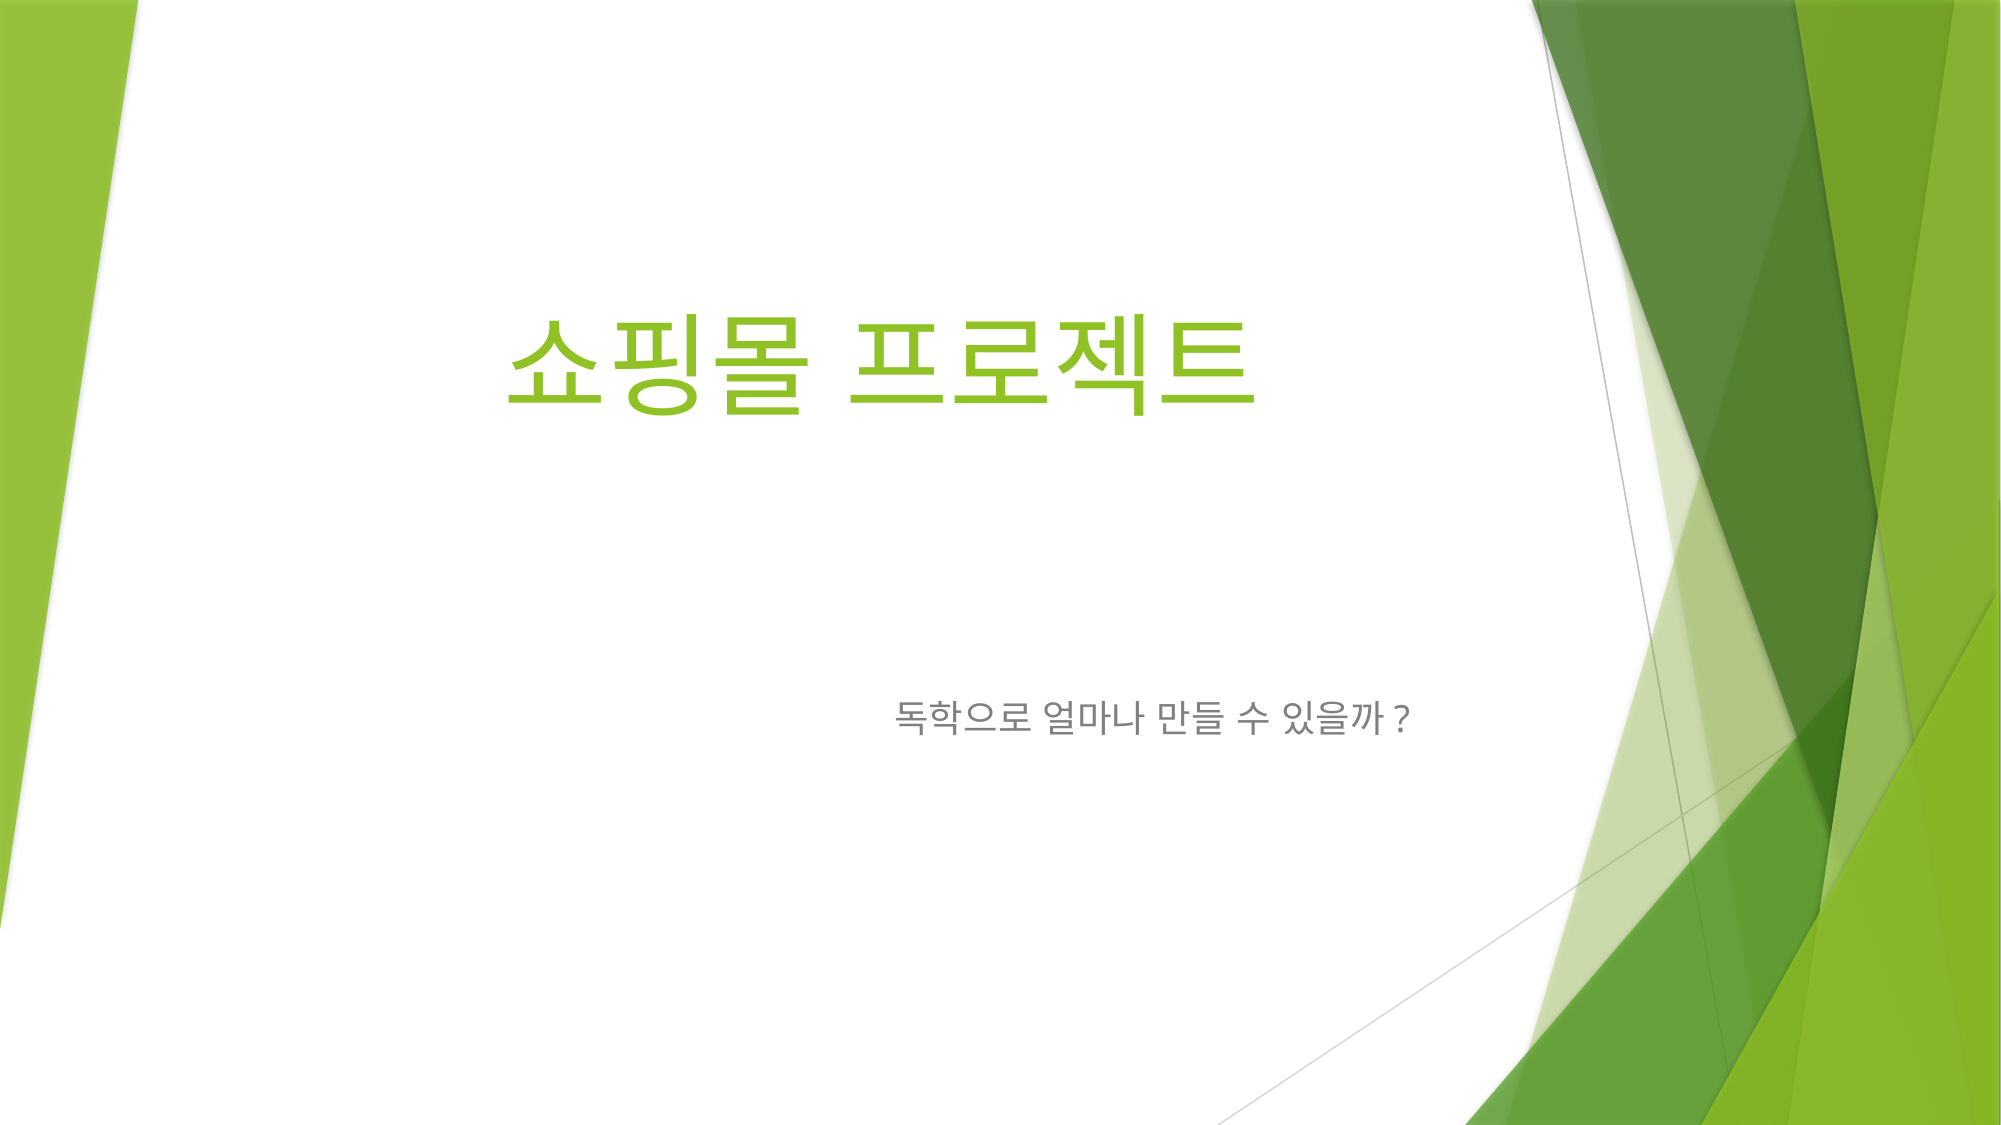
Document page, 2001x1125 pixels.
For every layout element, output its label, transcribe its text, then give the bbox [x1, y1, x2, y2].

subtitle 독학으로 얼마나 만들 수 있을까? [862, 687, 1443, 752]
title 쇼핑몰 프로젝트 [450, 288, 1313, 438]
